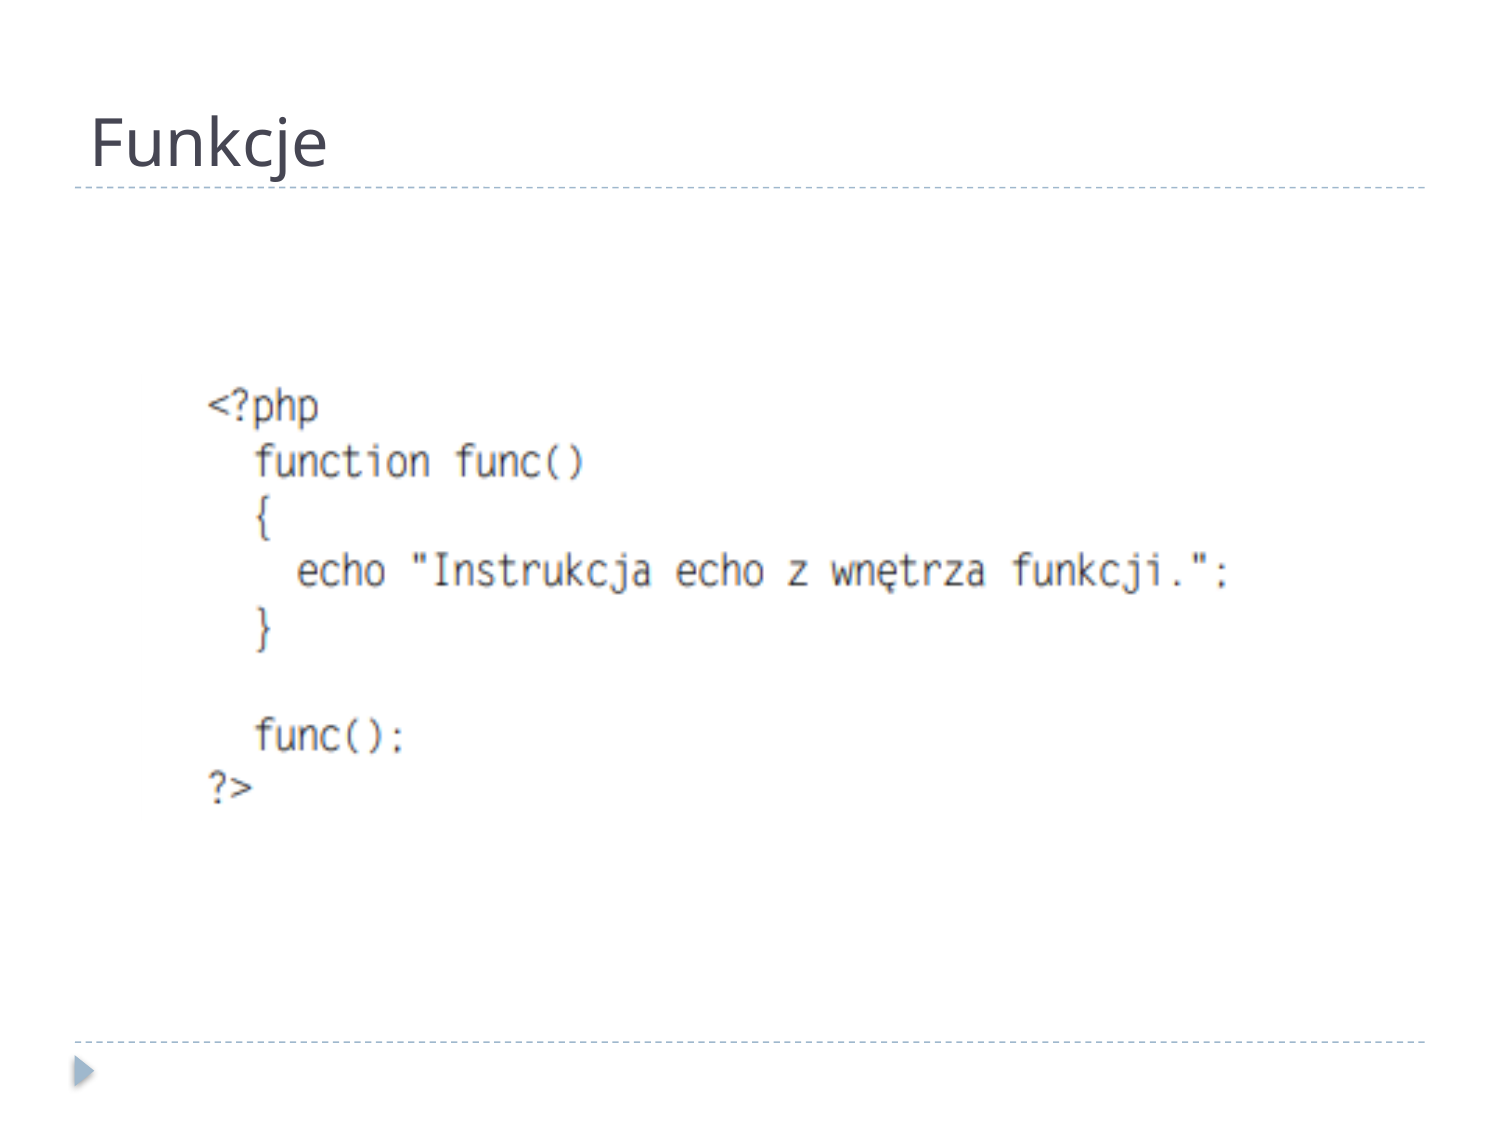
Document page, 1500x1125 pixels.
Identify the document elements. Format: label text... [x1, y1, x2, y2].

picture [140, 374, 1305, 821]
title Funkcje [75, 24, 1425, 188]
